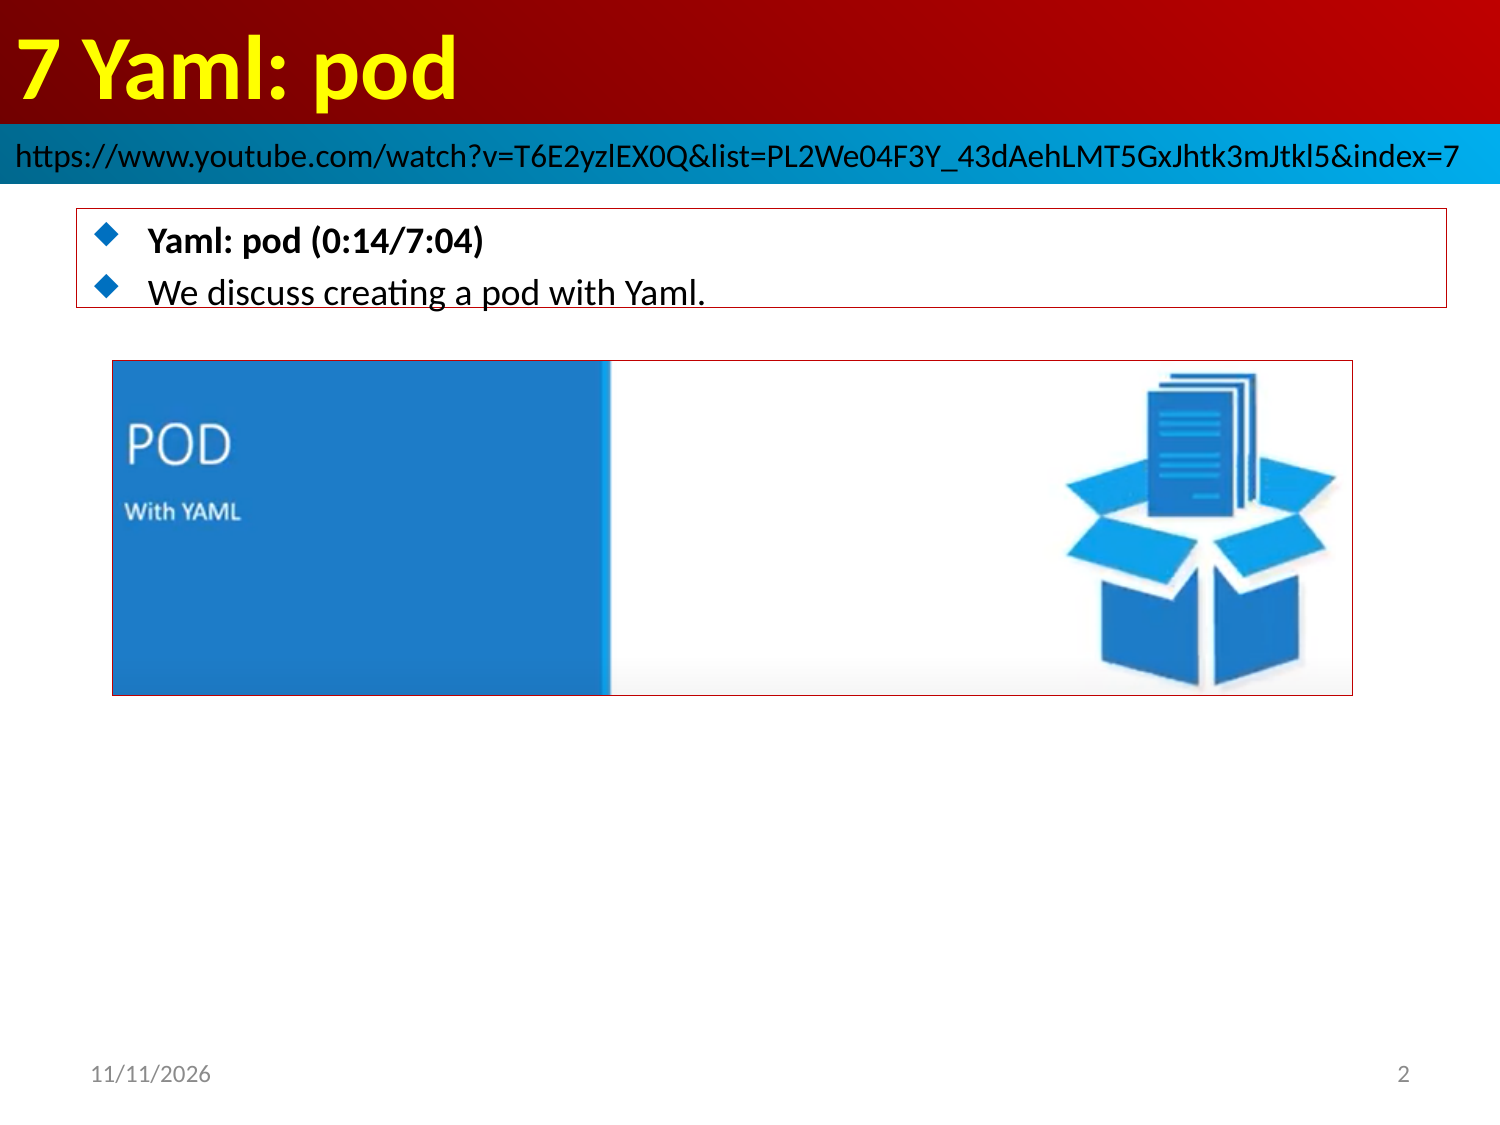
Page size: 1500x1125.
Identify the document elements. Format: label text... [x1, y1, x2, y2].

text_box https://www.youtube.com/watch?v=T6E2yzlEX0Q&list=PL2We04F3Y_43dAehLMT5GxJhtk3mJtkl5&index=7 [0, 124, 1500, 184]
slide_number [75, 1042, 425, 1103]
picture [607, 360, 1353, 696]
subtitle Yaml: pod (0:14/7:04) We discuss creating a pod with Yaml. [76, 208, 1447, 308]
slide_number 2 [1074, 1042, 1425, 1103]
picture [111, 360, 602, 696]
title 7 Yaml: pod [0, 0, 1500, 124]
